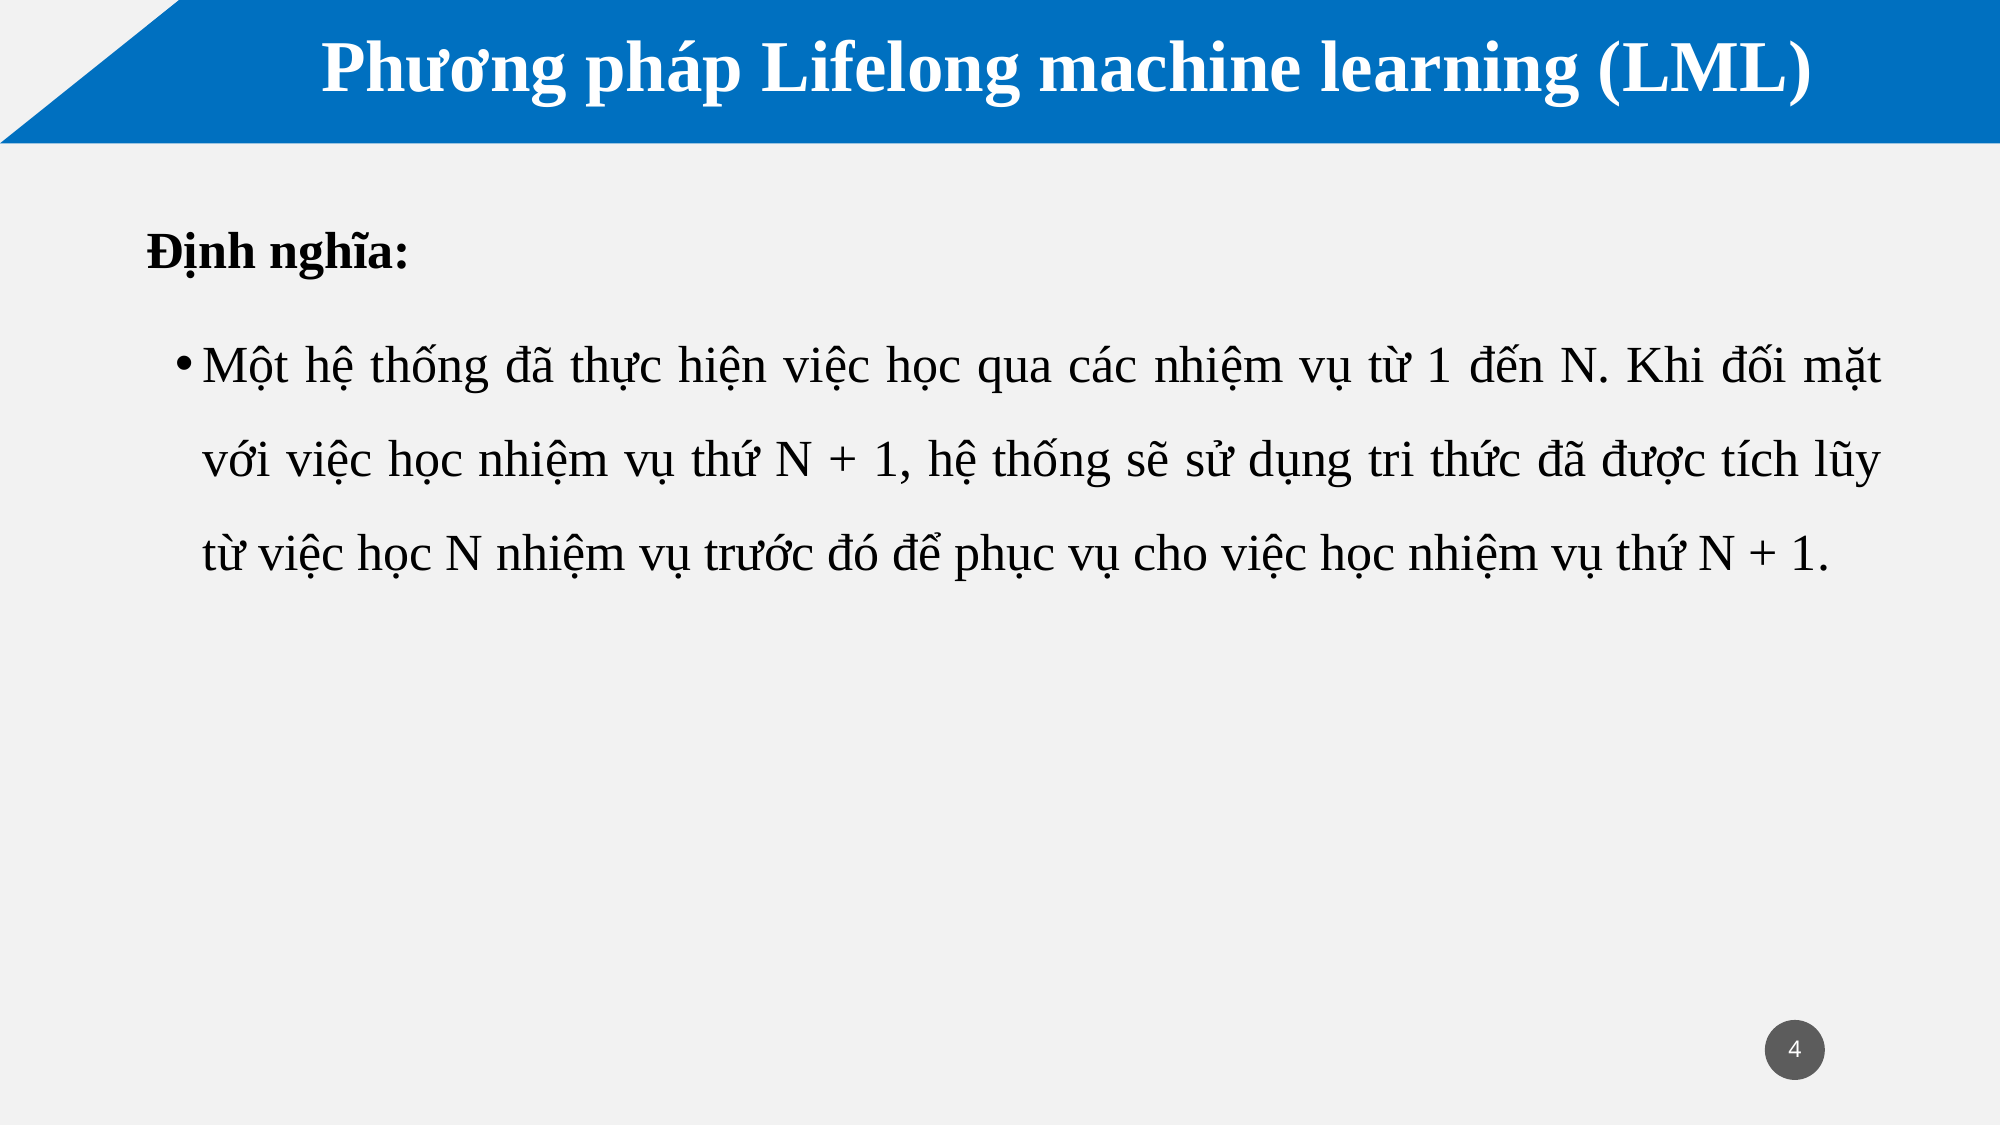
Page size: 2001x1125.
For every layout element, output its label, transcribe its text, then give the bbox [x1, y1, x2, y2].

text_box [0, 0, 2000, 144]
slide_number 4 [1764, 1019, 1825, 1080]
text_box Định nghĩa: Một hệ thống đã thực hiện việc học qua các nhiệm vụ từ 1 đến N. Khi đối mặt với việc học nhiệm vụ thứ N + 1, hệ thống sẽ sử dụng tri thức đã được tích lũy từ việc học N nhiệm vụ trước đó để phục vụ cho việc học nhiệm vụ thứ N + 1. [131, 208, 1898, 589]
